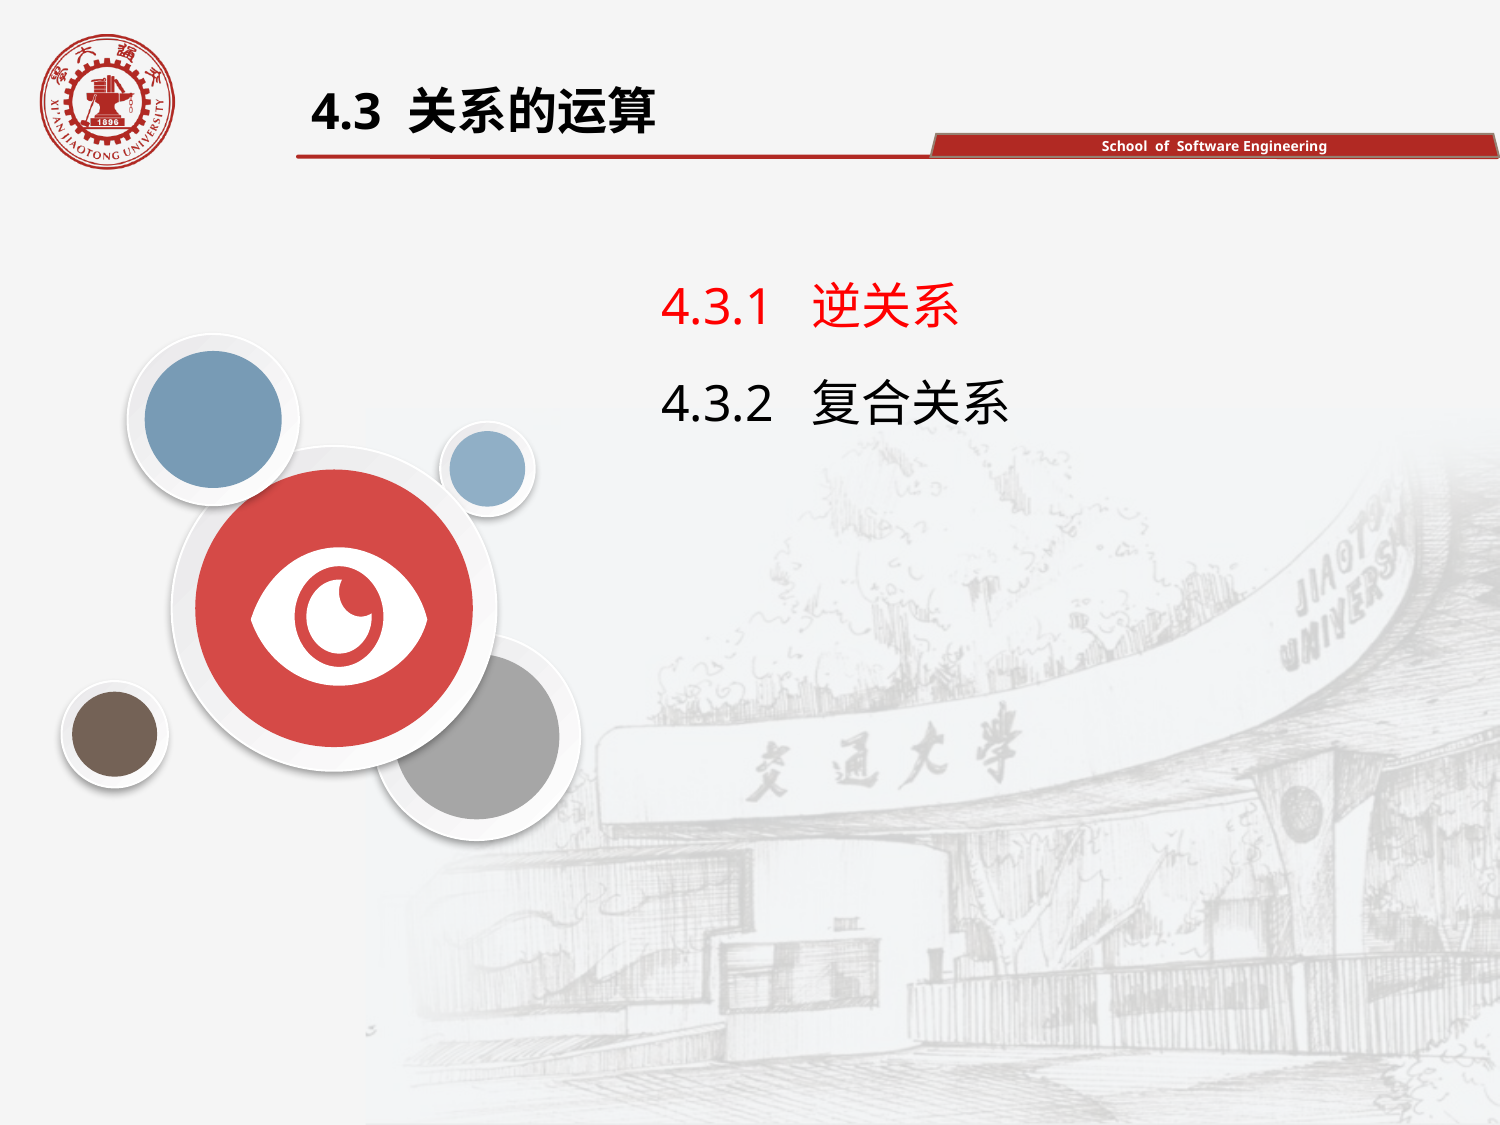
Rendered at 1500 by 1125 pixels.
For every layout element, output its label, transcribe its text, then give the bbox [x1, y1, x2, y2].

picture [39, 34, 185, 175]
list 4.3.1 逆关系 4.3.2 复合关系 [646, 266, 1408, 919]
list 4.3 关系的运算 [296, 72, 1042, 157]
